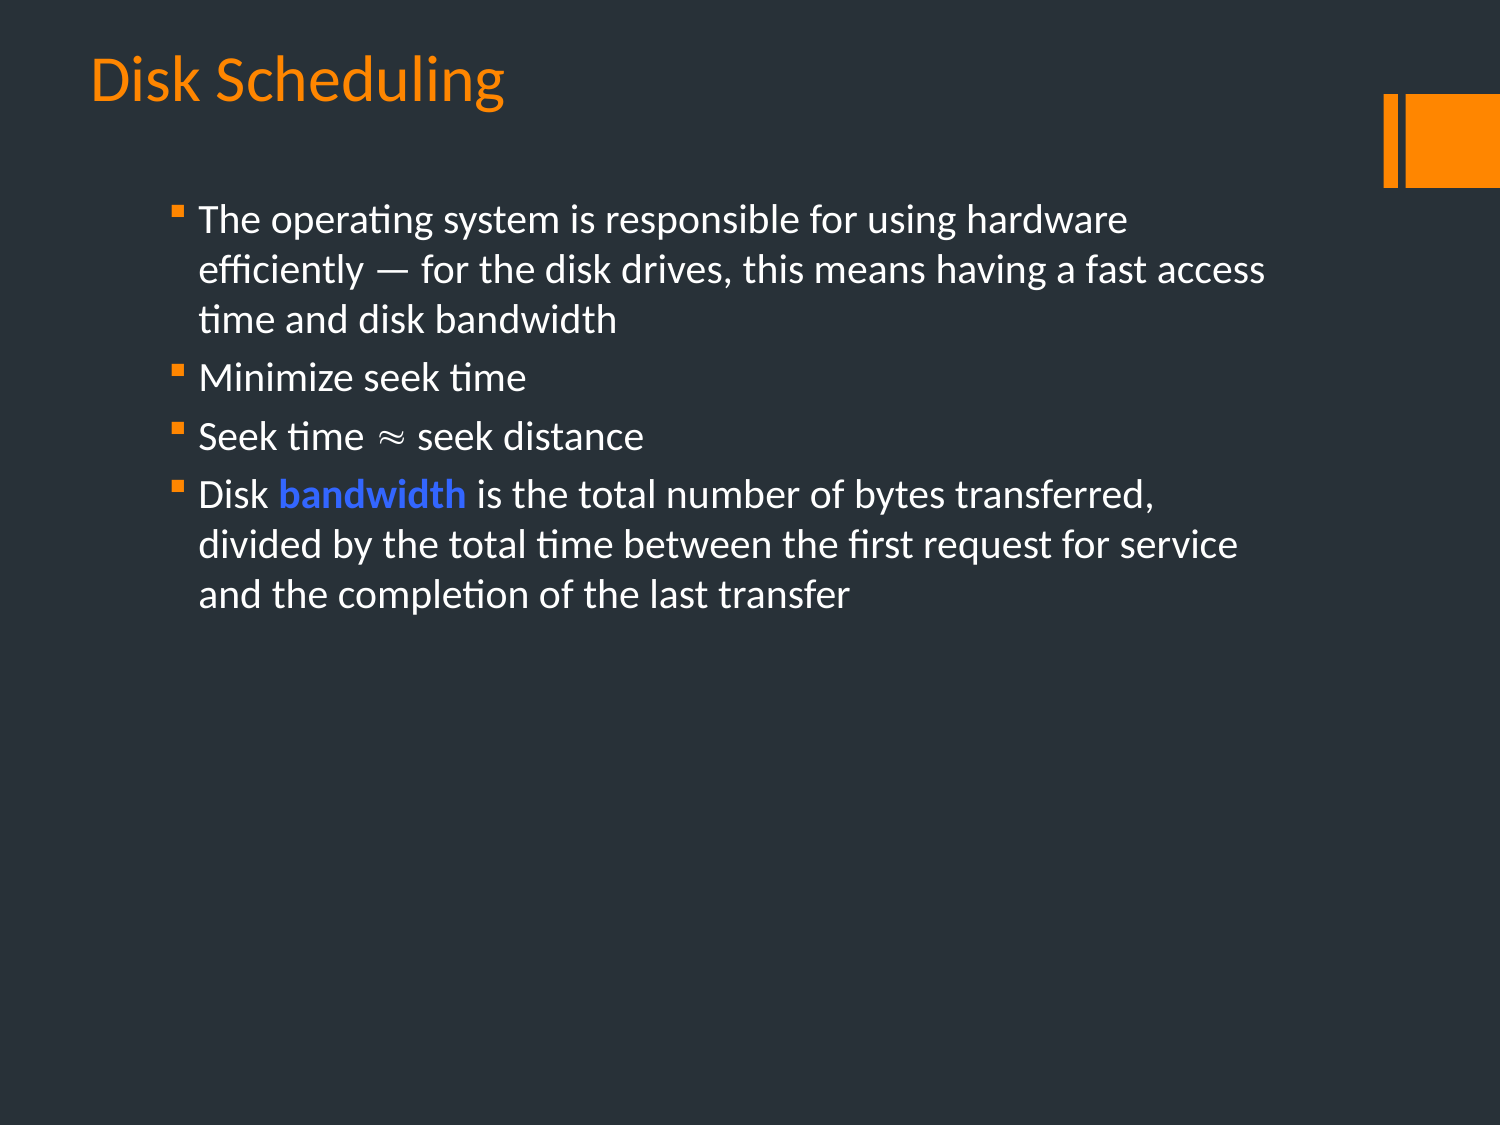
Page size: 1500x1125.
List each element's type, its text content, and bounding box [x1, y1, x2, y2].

list The operating system is responsible for using hardware efficiently — for the disk drives, this means having a fast access time and disk bandwidth Minimize seek time Seek time  seek distance Disk bandwidth is the total number of bytes transferred, divided by the total time between the first request for service and the completion of the last transfer [145, 184, 1286, 1029]
title Disk Scheduling [75, 27, 1425, 123]
